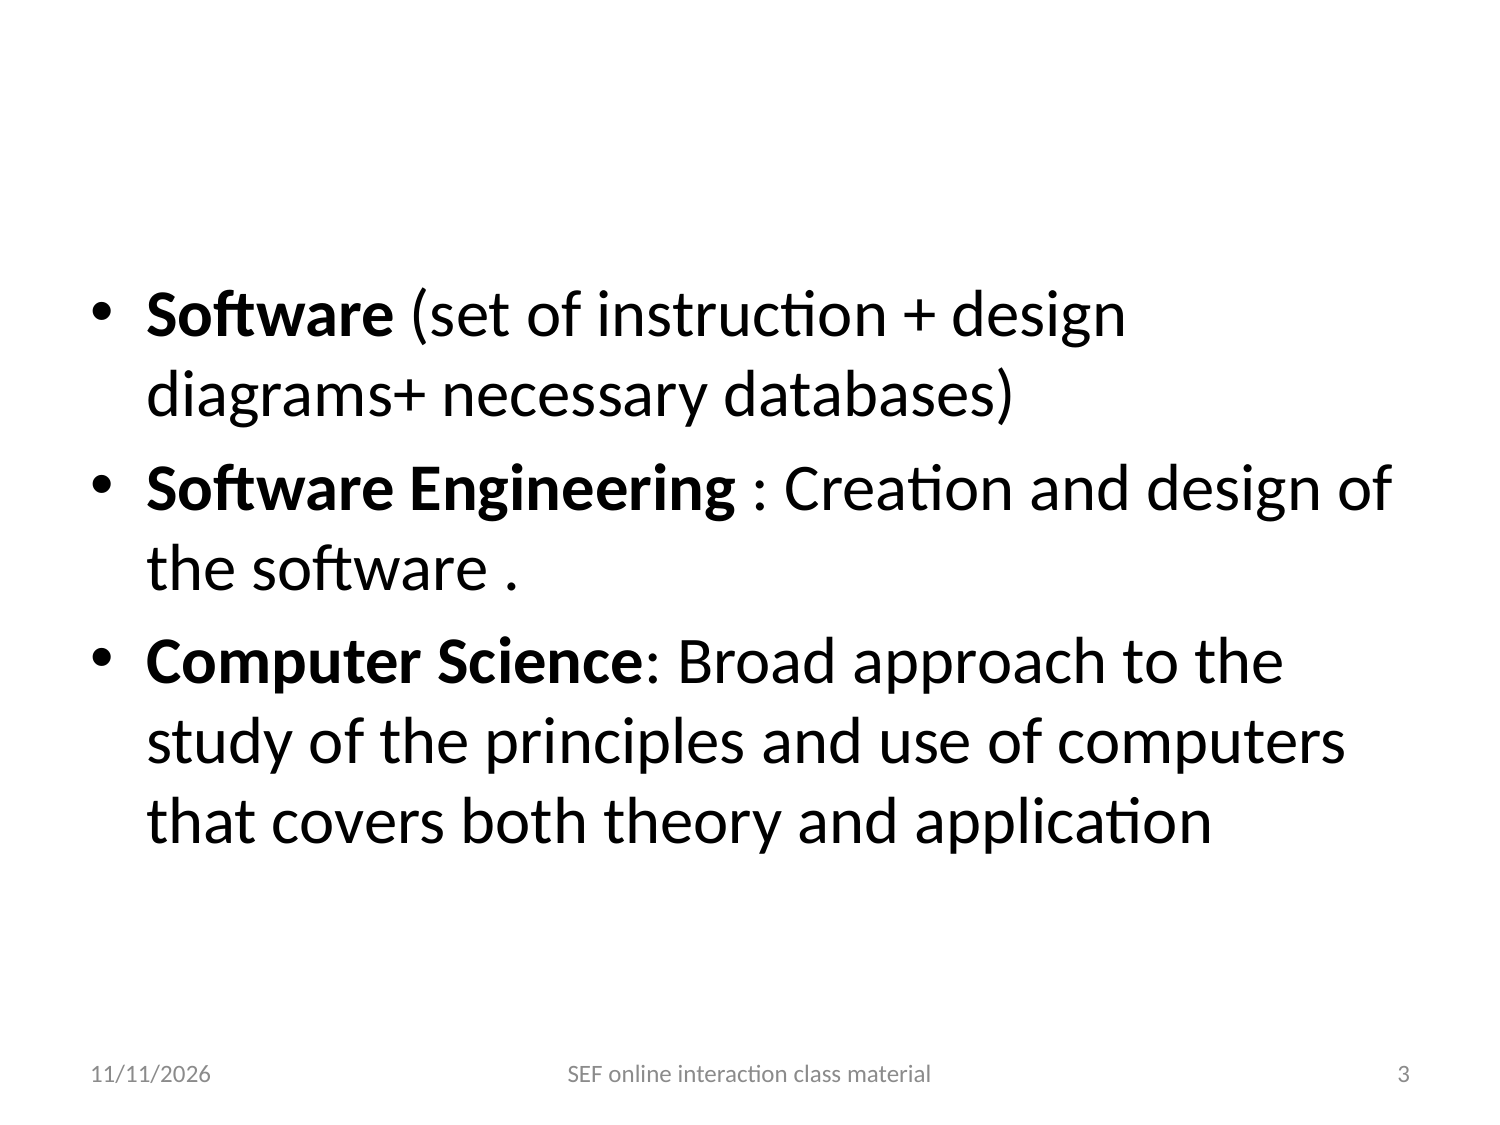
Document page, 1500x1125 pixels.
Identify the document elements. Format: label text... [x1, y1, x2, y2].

slide_number 3 [1074, 1042, 1425, 1103]
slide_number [75, 1042, 425, 1103]
footer SEF online interaction class material [512, 1042, 988, 1103]
list Software (set of instruction + design diagrams+ necessary databases) Software Engineering : Creation and design of the software . Computer Science: Broad approach to the study of the principles and use of computers that covers both theory and application [75, 262, 1425, 1005]
